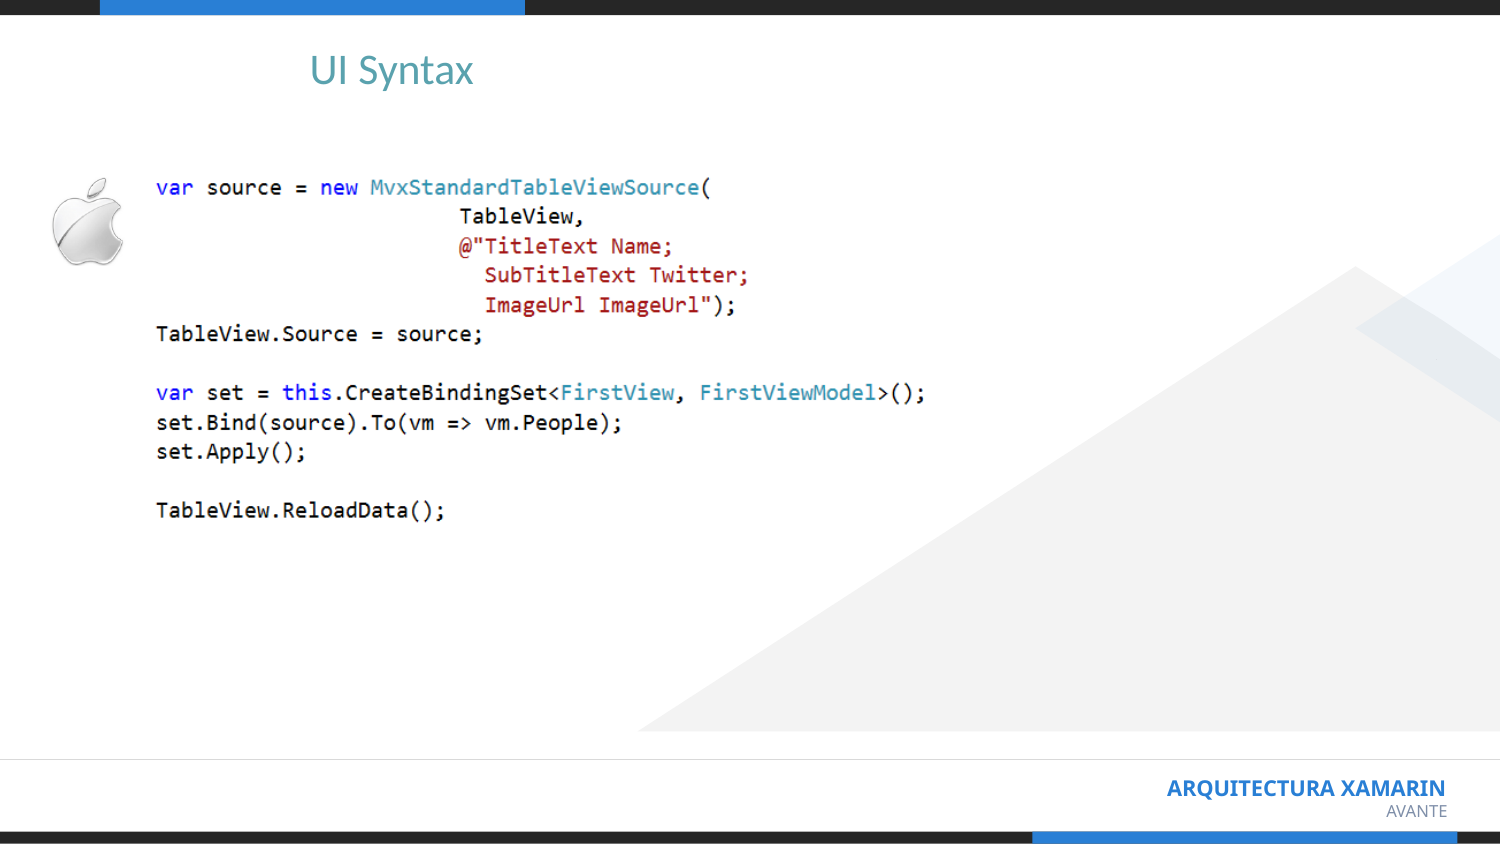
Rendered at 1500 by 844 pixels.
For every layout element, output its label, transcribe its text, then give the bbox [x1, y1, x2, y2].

title UI Syntax [294, 33, 1257, 175]
picture [149, 174, 940, 535]
picture [46, 177, 136, 266]
